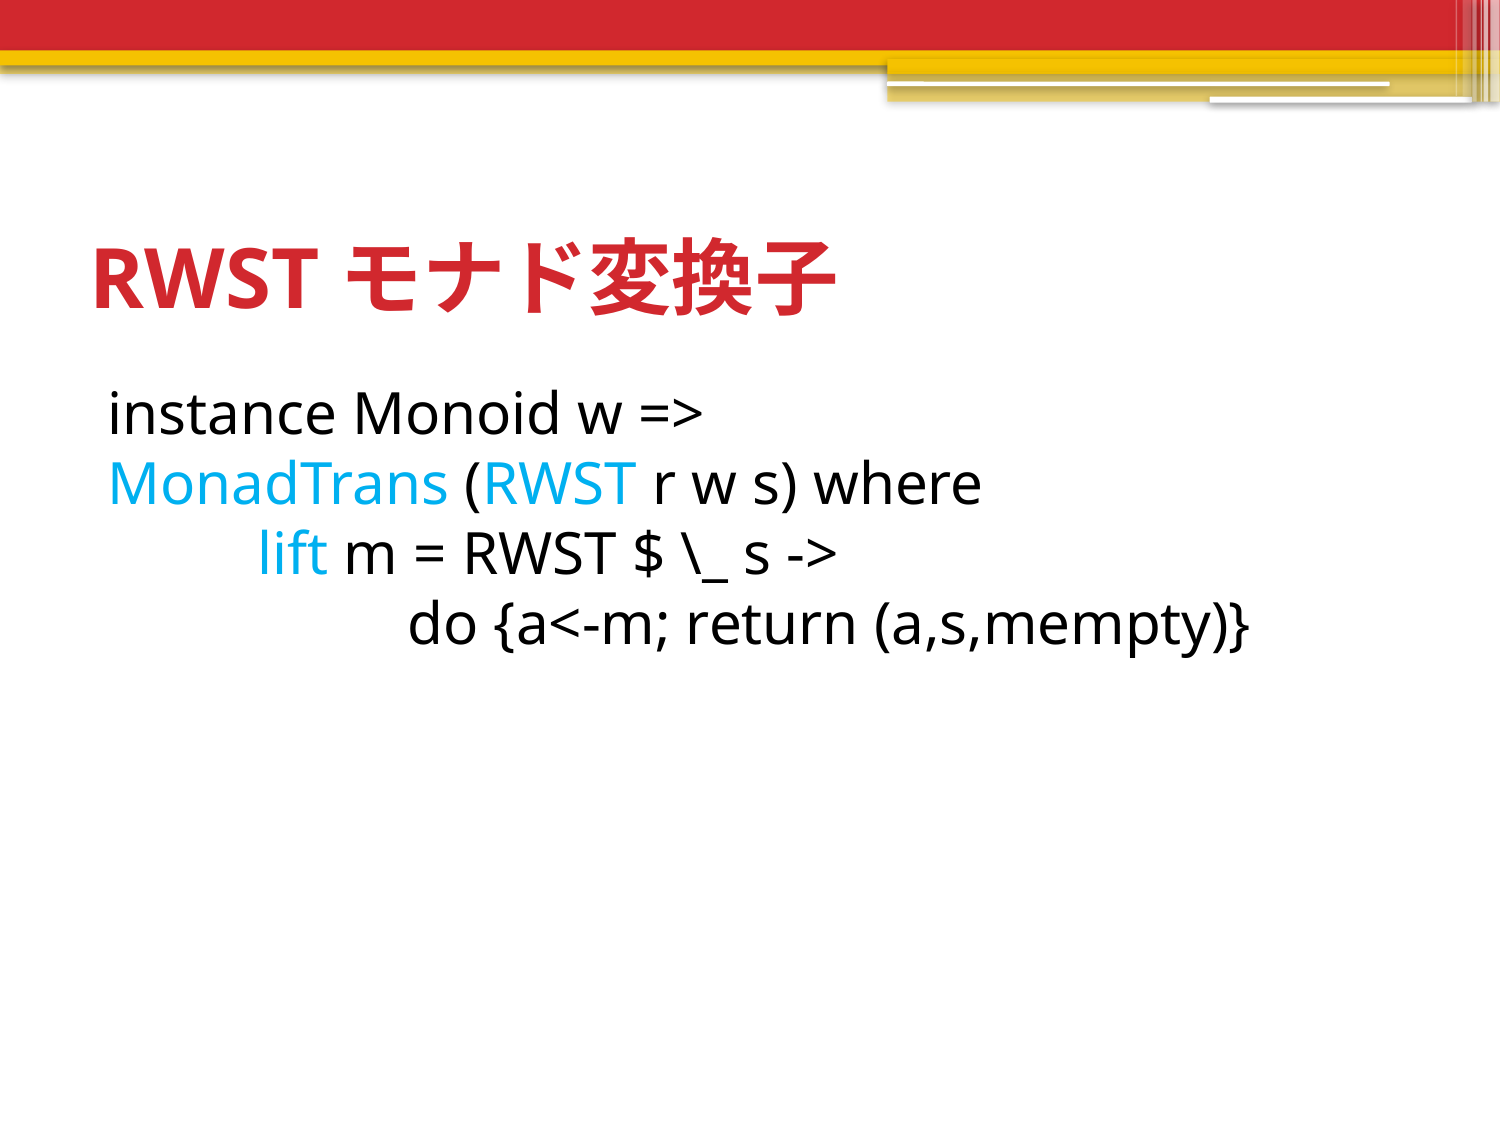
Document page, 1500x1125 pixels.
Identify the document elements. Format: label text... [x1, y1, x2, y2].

title RWSTモナド変換子 [75, 187, 1425, 363]
list instance Monoid w => MonadTrans (RWST r w s) where lift m = RWST $ \_ s -> do {a<-m; return (a,s,mempty)} [75, 368, 1425, 1079]
